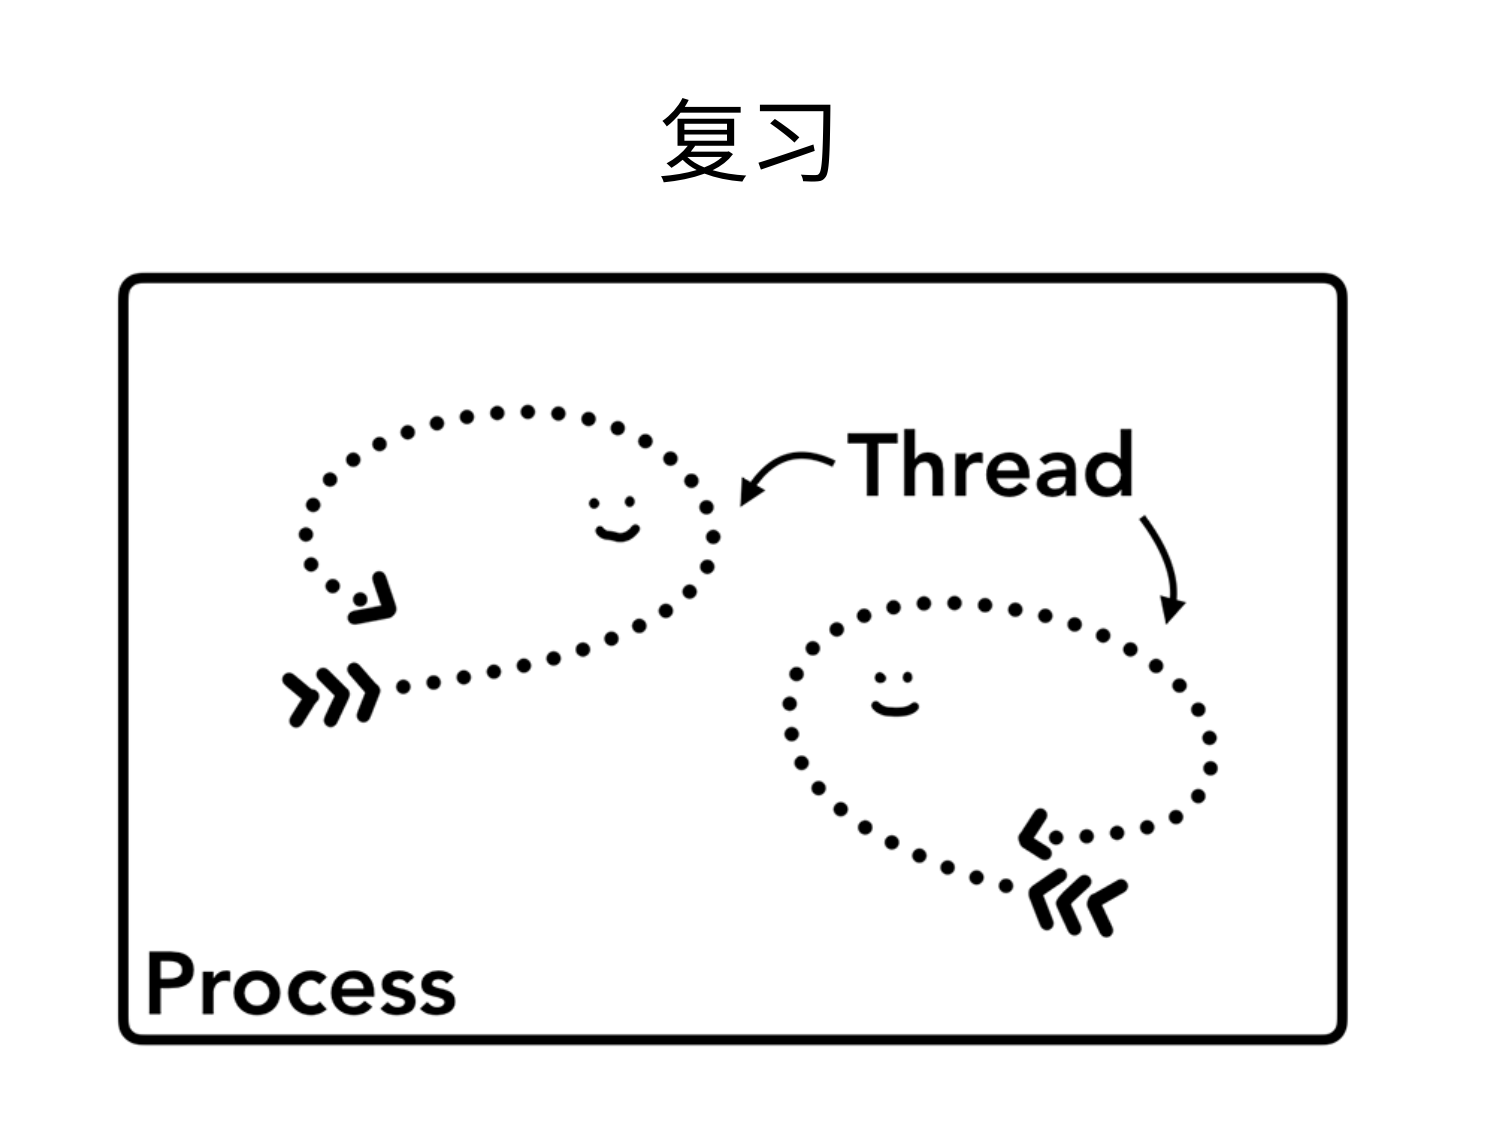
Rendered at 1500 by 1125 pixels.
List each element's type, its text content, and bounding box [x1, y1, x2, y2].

title 复习 [75, 45, 1425, 233]
picture [93, 257, 1372, 1067]
